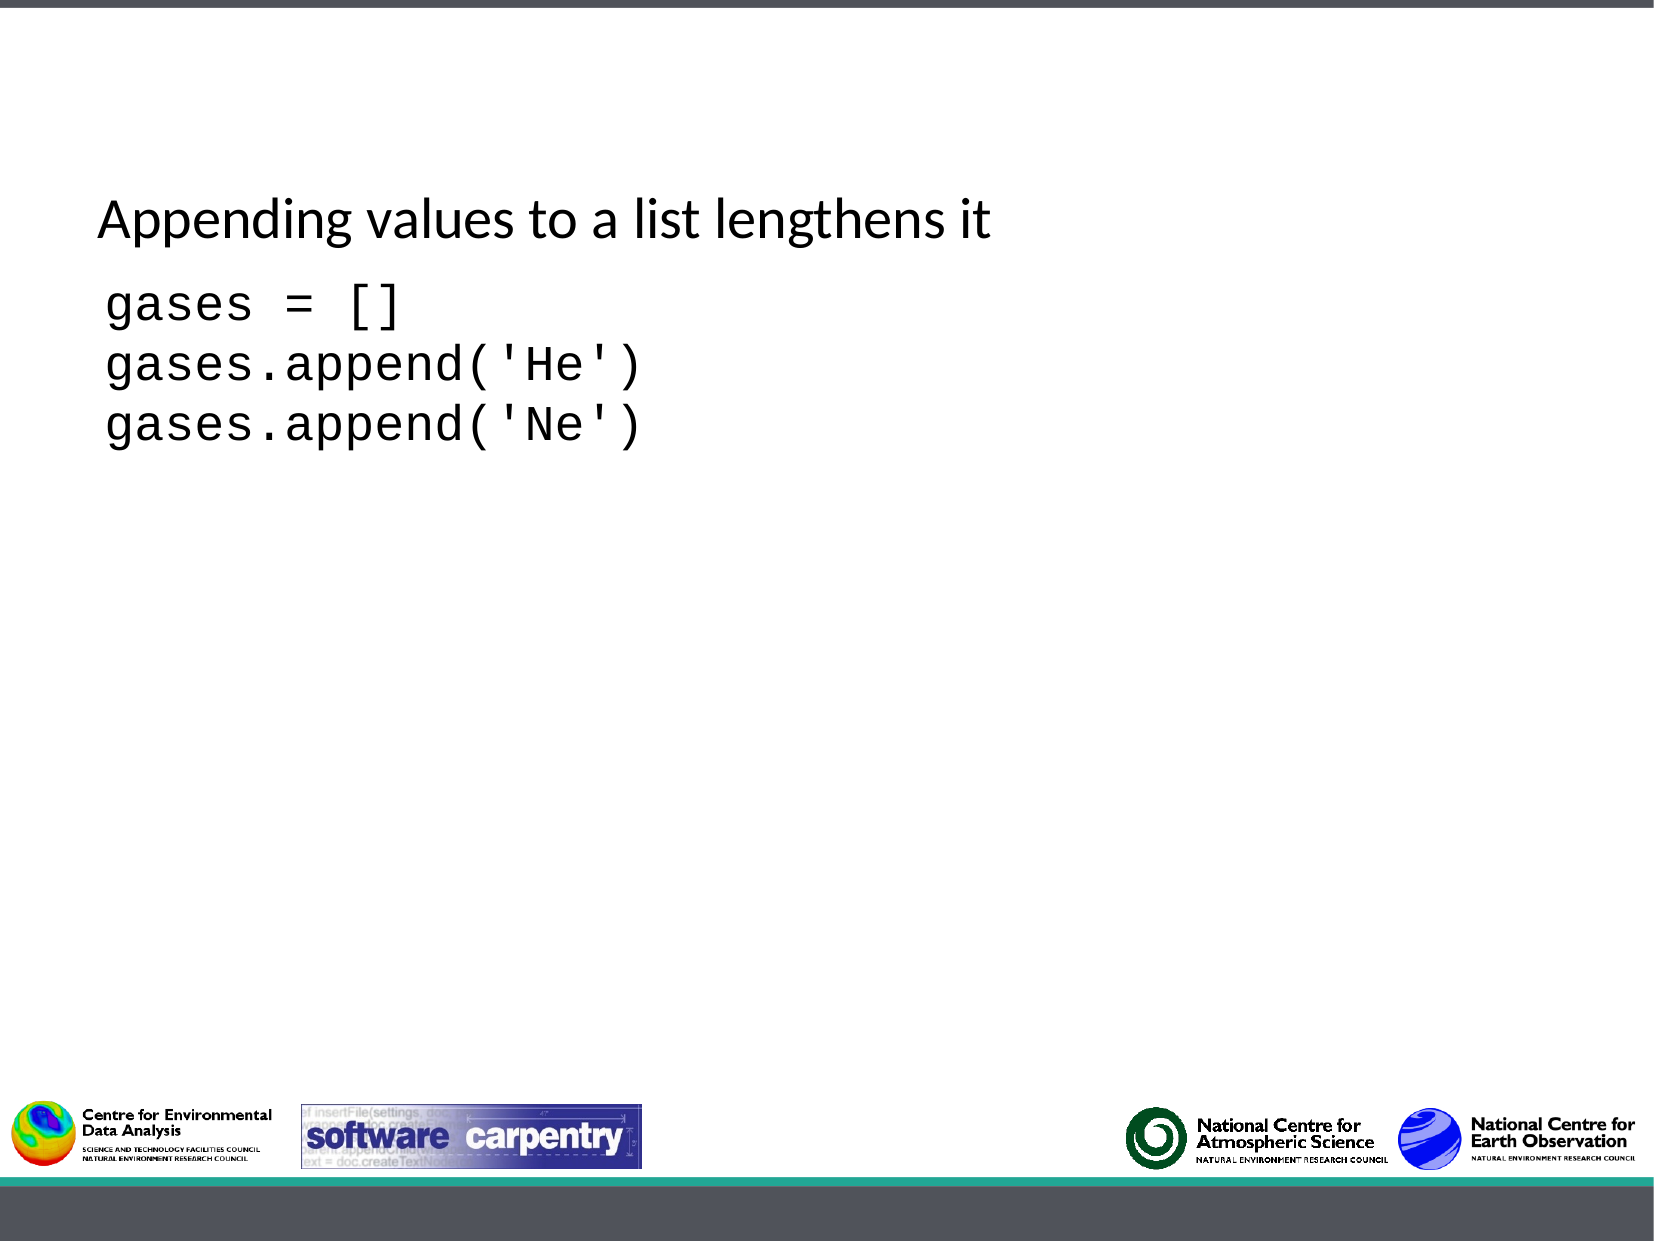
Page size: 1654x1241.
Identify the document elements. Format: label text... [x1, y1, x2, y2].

text_box gases = [] gases.append('He') gases.append('Ne') [89, 263, 1512, 658]
text_box Appending values to a list lengthens it [82, 138, 1157, 258]
picture [0, 0, 1654, 1241]
